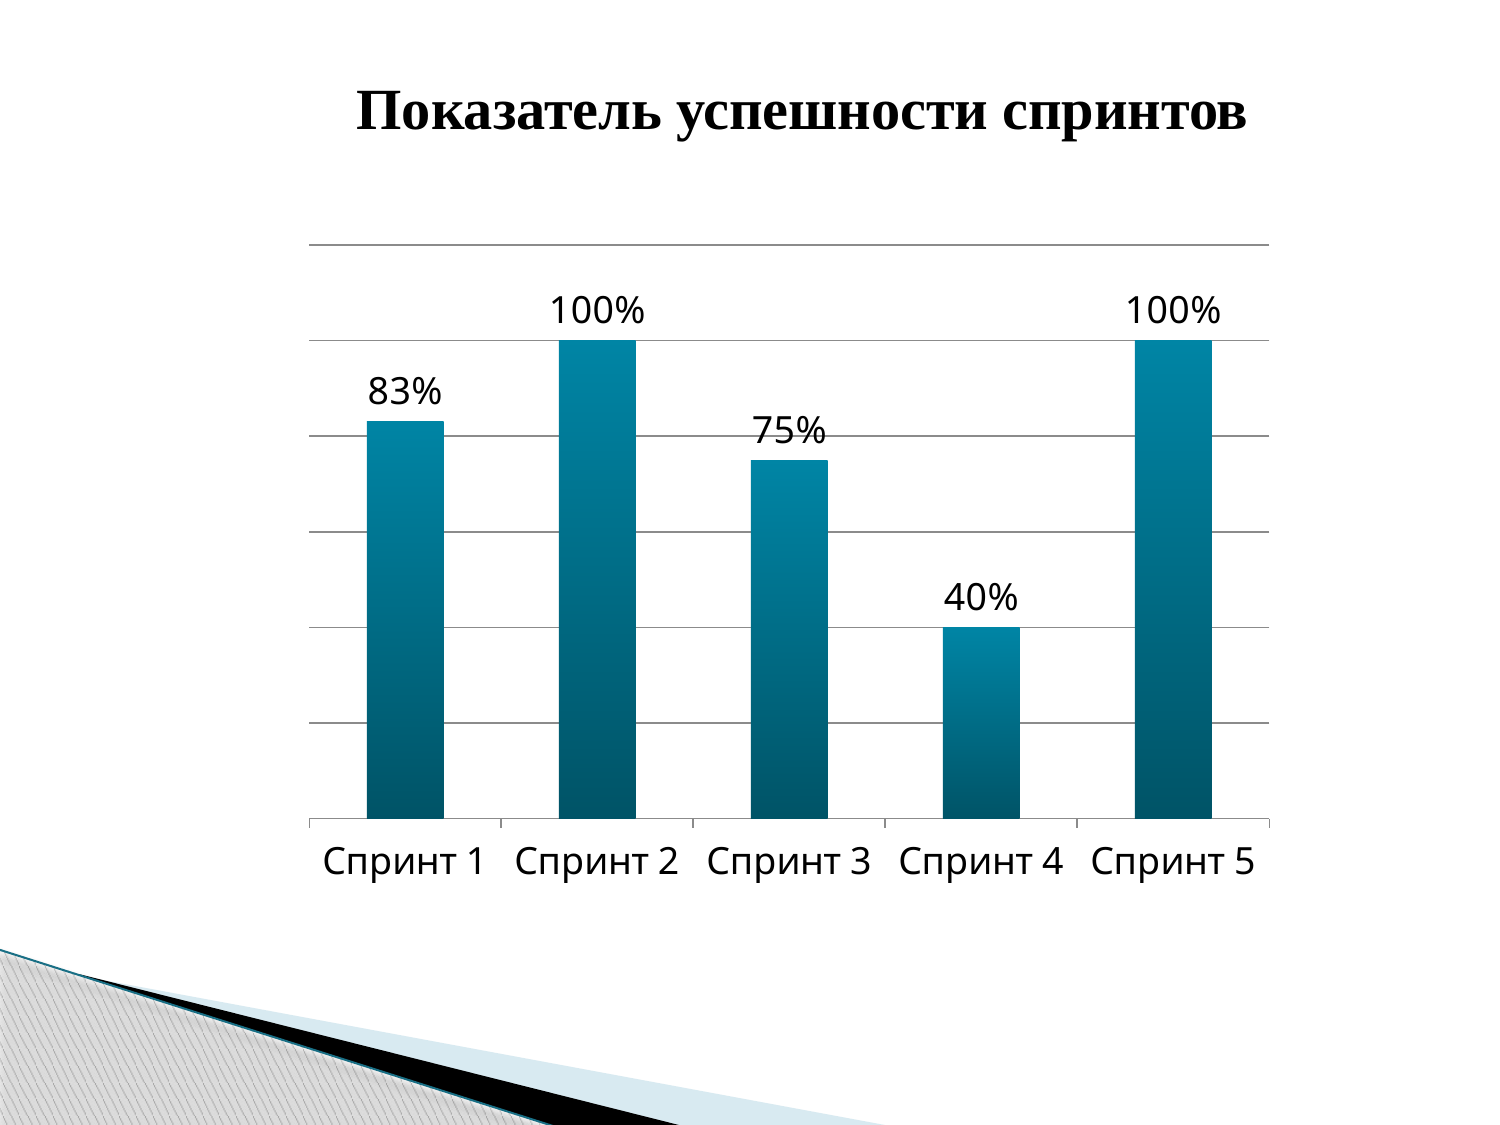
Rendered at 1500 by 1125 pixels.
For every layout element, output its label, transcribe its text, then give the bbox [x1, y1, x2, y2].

chart [289, 231, 1290, 899]
text_box Показатель успешности спринтов [341, 63, 1264, 149]
